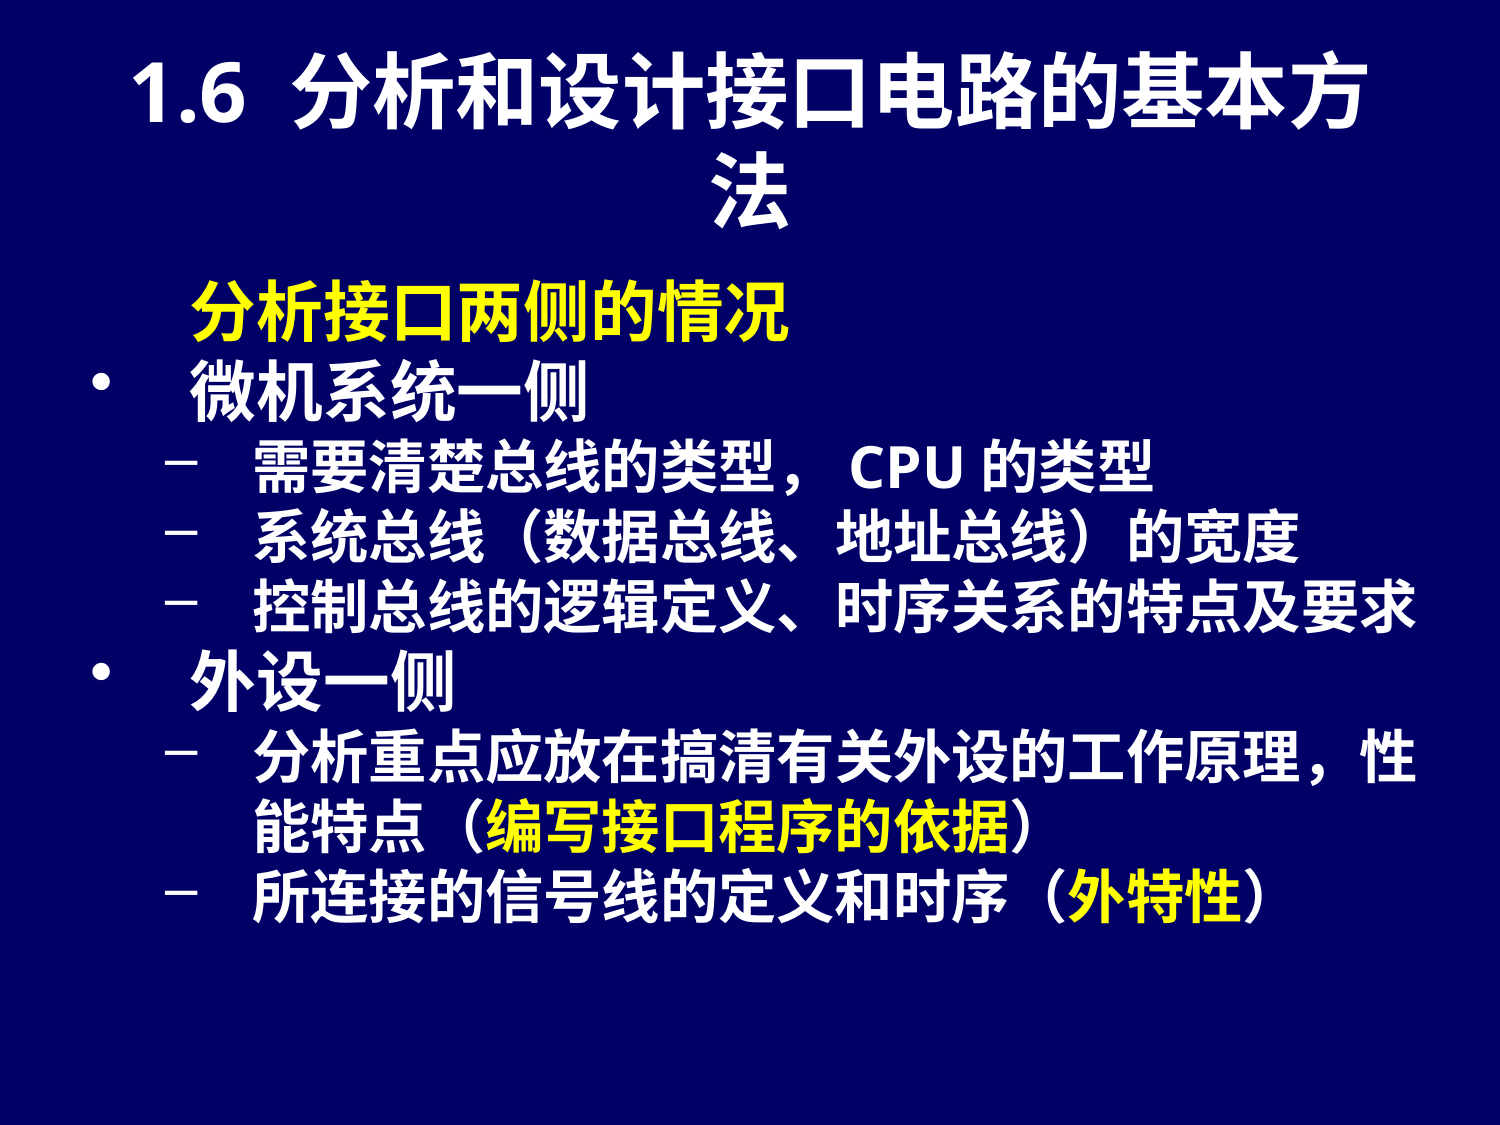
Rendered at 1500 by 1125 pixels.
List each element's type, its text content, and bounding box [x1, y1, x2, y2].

title 1.6 分析和设计接口电路的基本方法 [75, 45, 1425, 233]
list 分析接口两侧的情况 微机系统一侧 需要清楚总线的类型，CPU的类型 系统总线（数据总线、地址总线）的宽度 控制总线的逻辑定义、时序关系的特点及要求 外设一侧 分析重点应放在搞清有关外设的工作原理，性能特点（编写接口程序的依据） 所连接的信号线的定义和时序（外特性） [75, 262, 1450, 1005]
